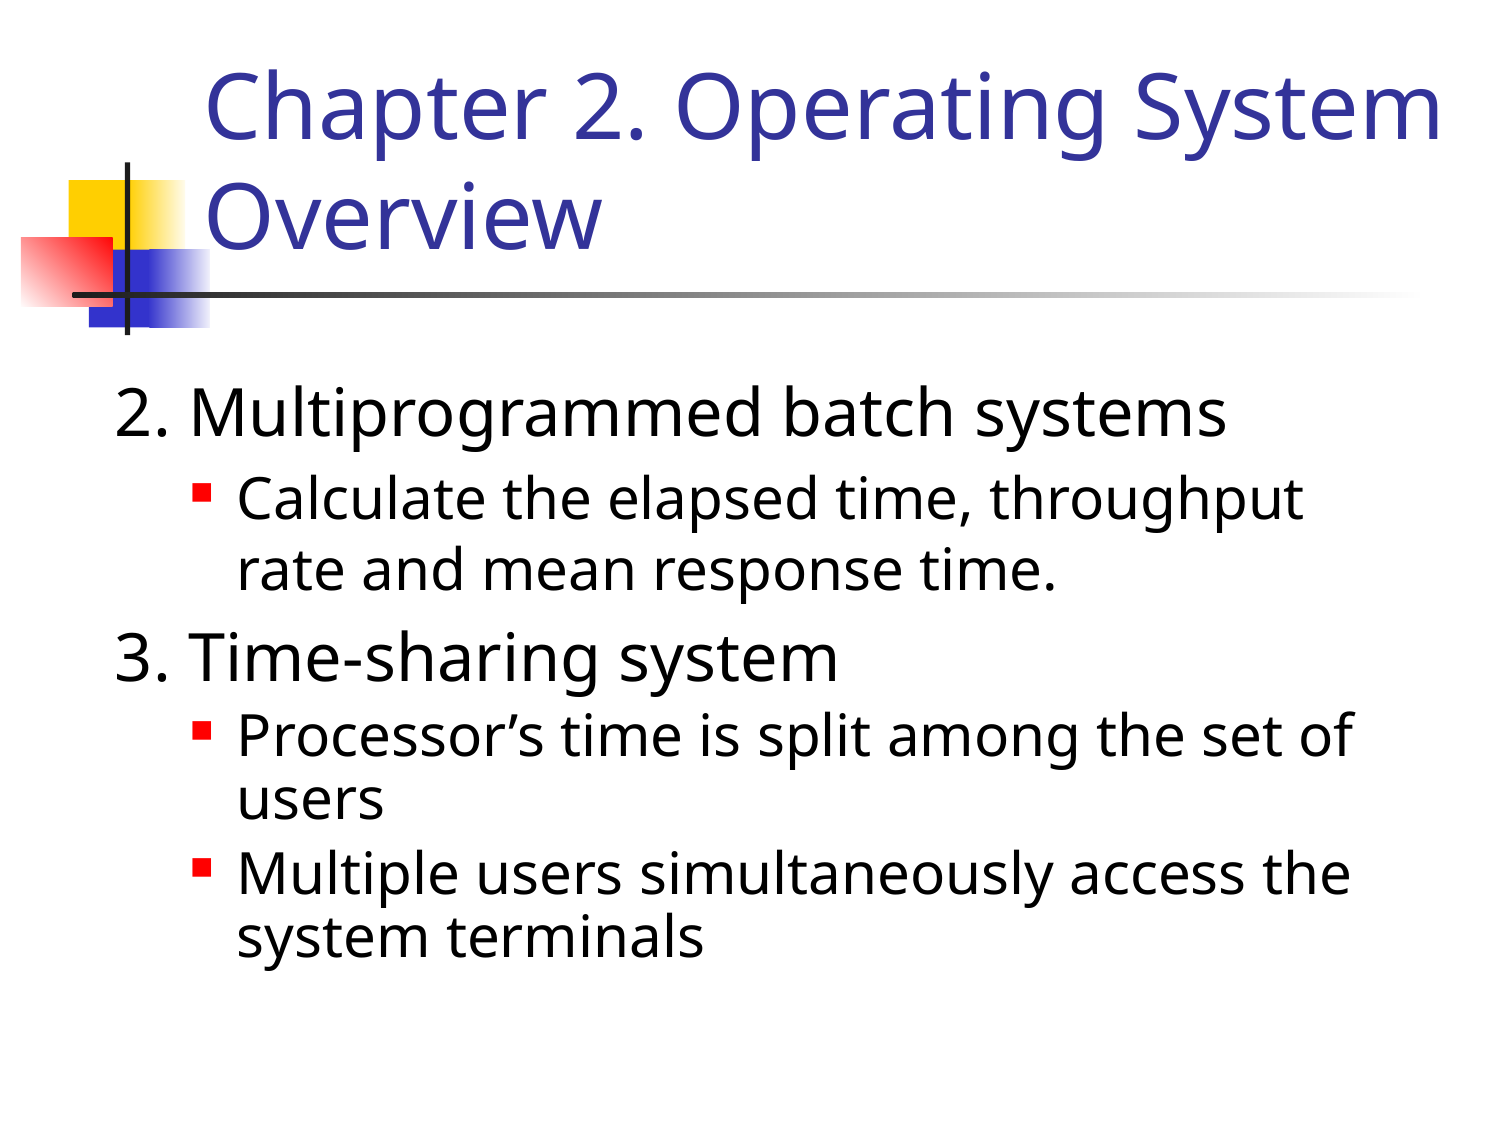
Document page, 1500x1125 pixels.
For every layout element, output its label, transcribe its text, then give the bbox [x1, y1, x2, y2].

title Chapter 2. Operating System Overview [188, 34, 1468, 276]
list 2. Multiprogrammed batch systems Calculate the elapsed time, throughput rate and mean response time. 3. Time-sharing system Processor’s time is split among the set of users Multiple users simultaneously access the system terminals [99, 362, 1376, 1038]
